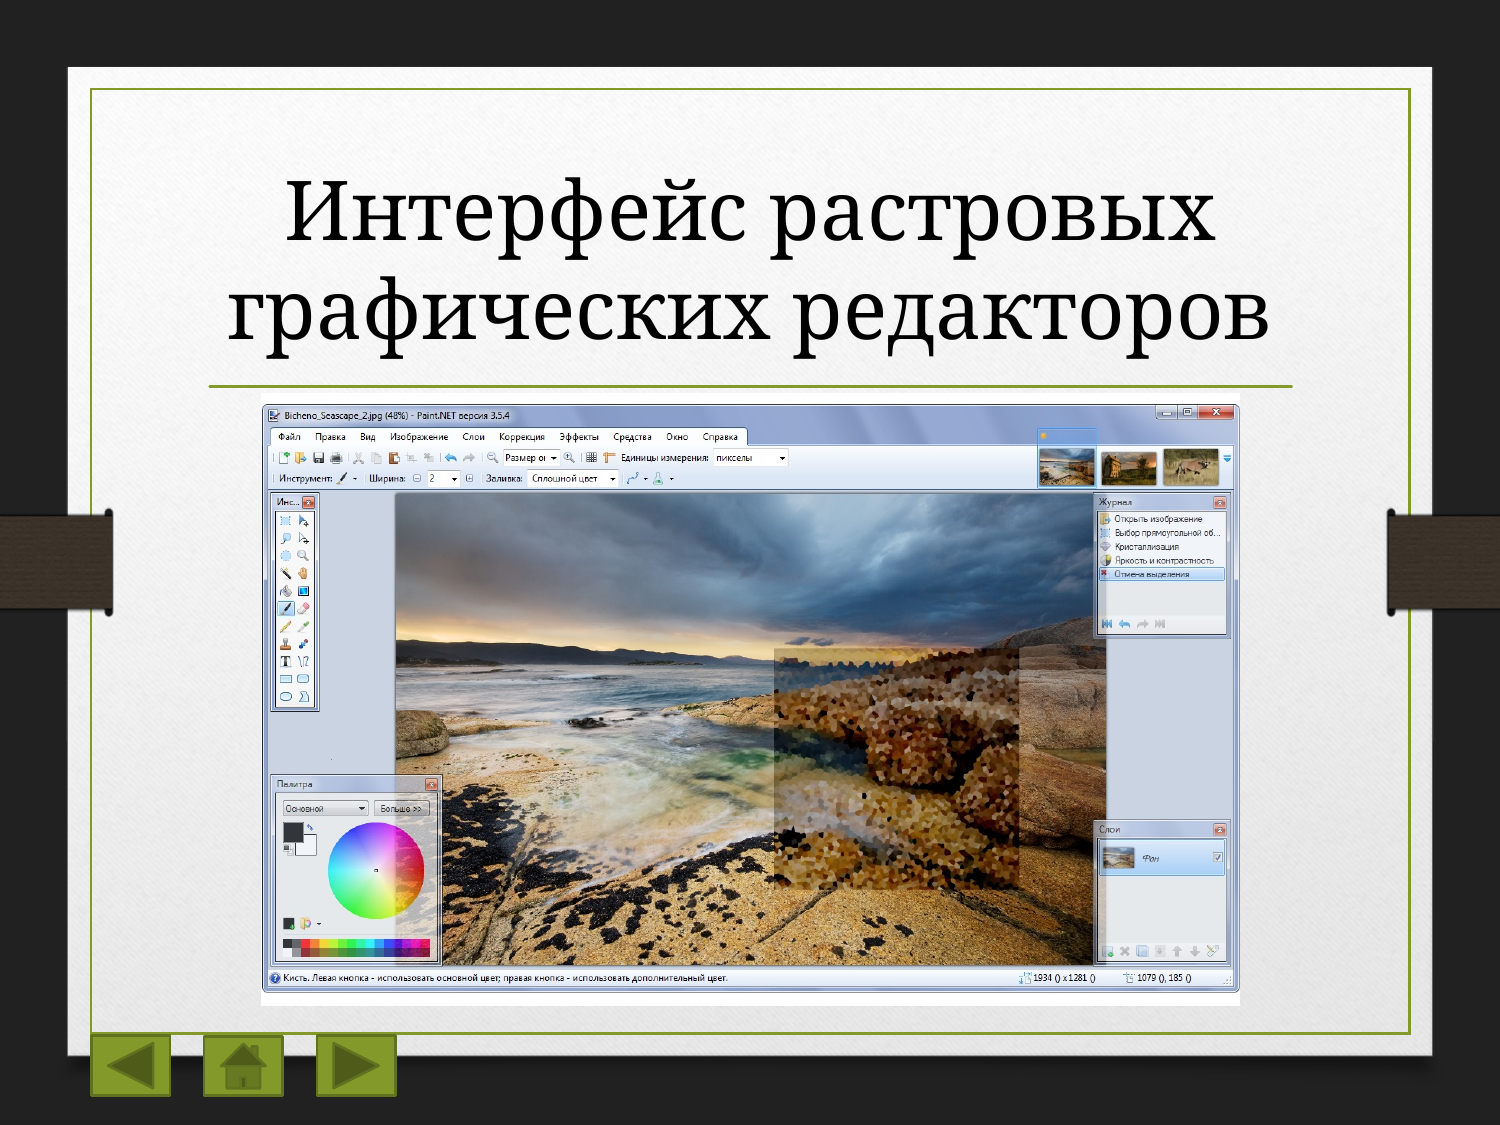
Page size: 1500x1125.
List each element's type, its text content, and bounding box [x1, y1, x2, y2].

text_box [316, 1034, 397, 1097]
text_box [203, 1035, 284, 1097]
title Интерфейс растровых графических редакторов [193, 150, 1309, 365]
text_box [90, 1034, 171, 1097]
picture [0, 0, 1500, 1125]
